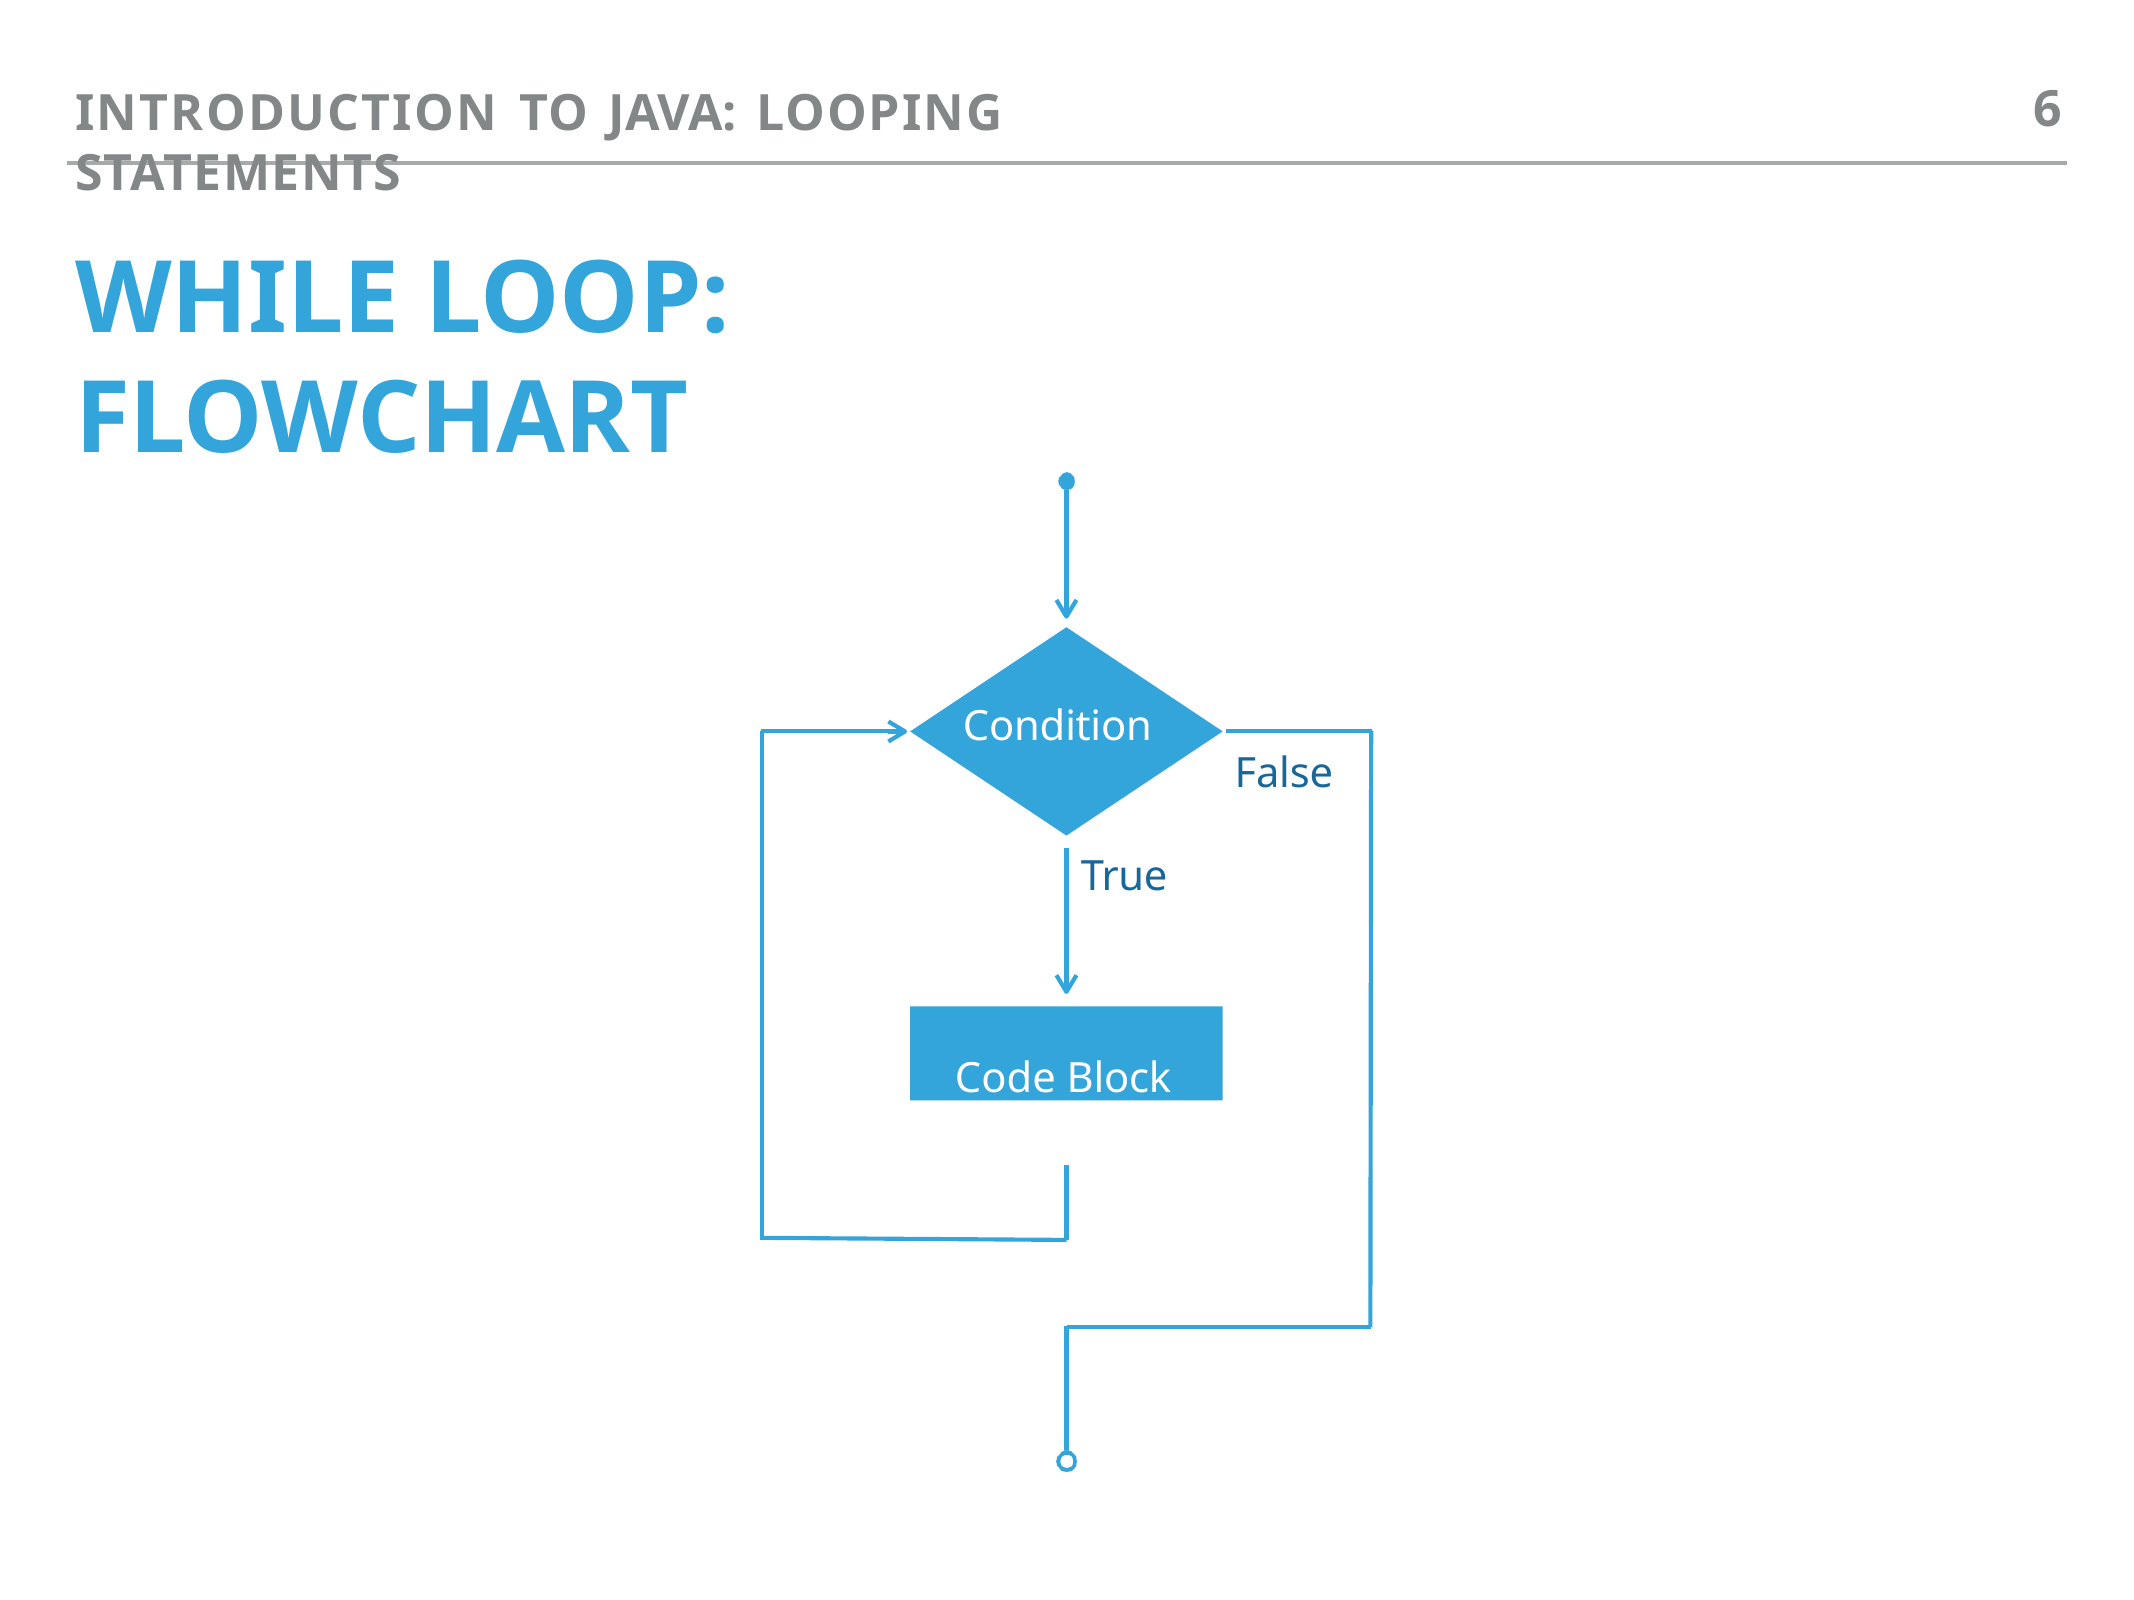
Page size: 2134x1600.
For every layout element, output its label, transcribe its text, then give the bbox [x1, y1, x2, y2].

title INTRODUCTION TO JAVA: LOOPING STATEMENTS [72, 78, 1206, 348]
text_box WHILE LOOP: FLOWCHART [72, 230, 865, 473]
text_box 6 [2031, 74, 2060, 137]
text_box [1054, 847, 1079, 995]
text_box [1054, 472, 1079, 619]
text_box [759, 627, 1374, 1472]
